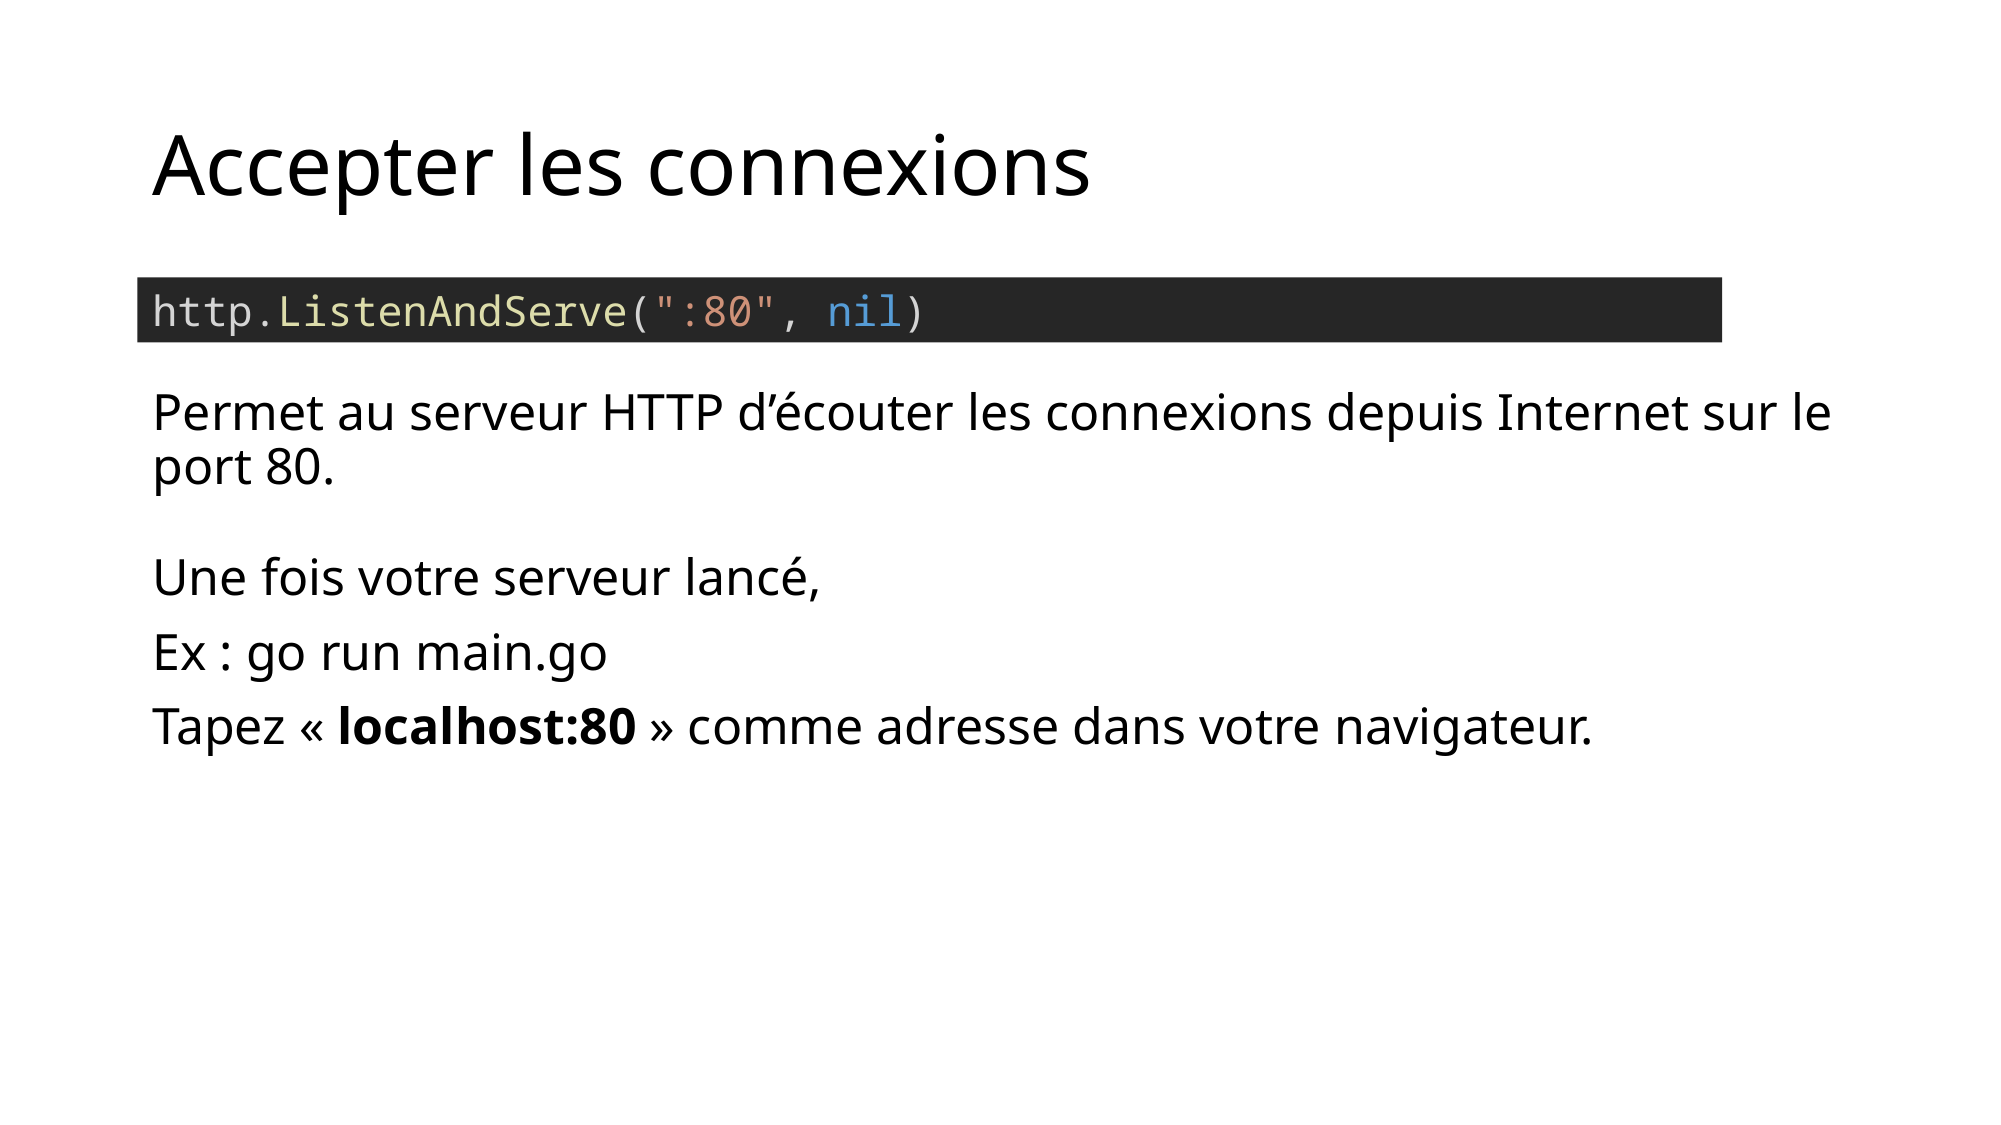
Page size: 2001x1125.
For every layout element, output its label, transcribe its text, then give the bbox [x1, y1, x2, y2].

text_box Une fois votre serveur lancé, Ex : go run main.go Tapez « localhost:80 » comme adresse dans votre navigateur. [137, 544, 1863, 1066]
title Accepter les connexions [137, 59, 1863, 278]
text_box Permet au serveur HTTP d’écouter les connexions depuis Internet sur le port 80. [137, 380, 1863, 508]
text_box http.ListenAndServe(":80", nil) [137, 277, 1723, 343]
